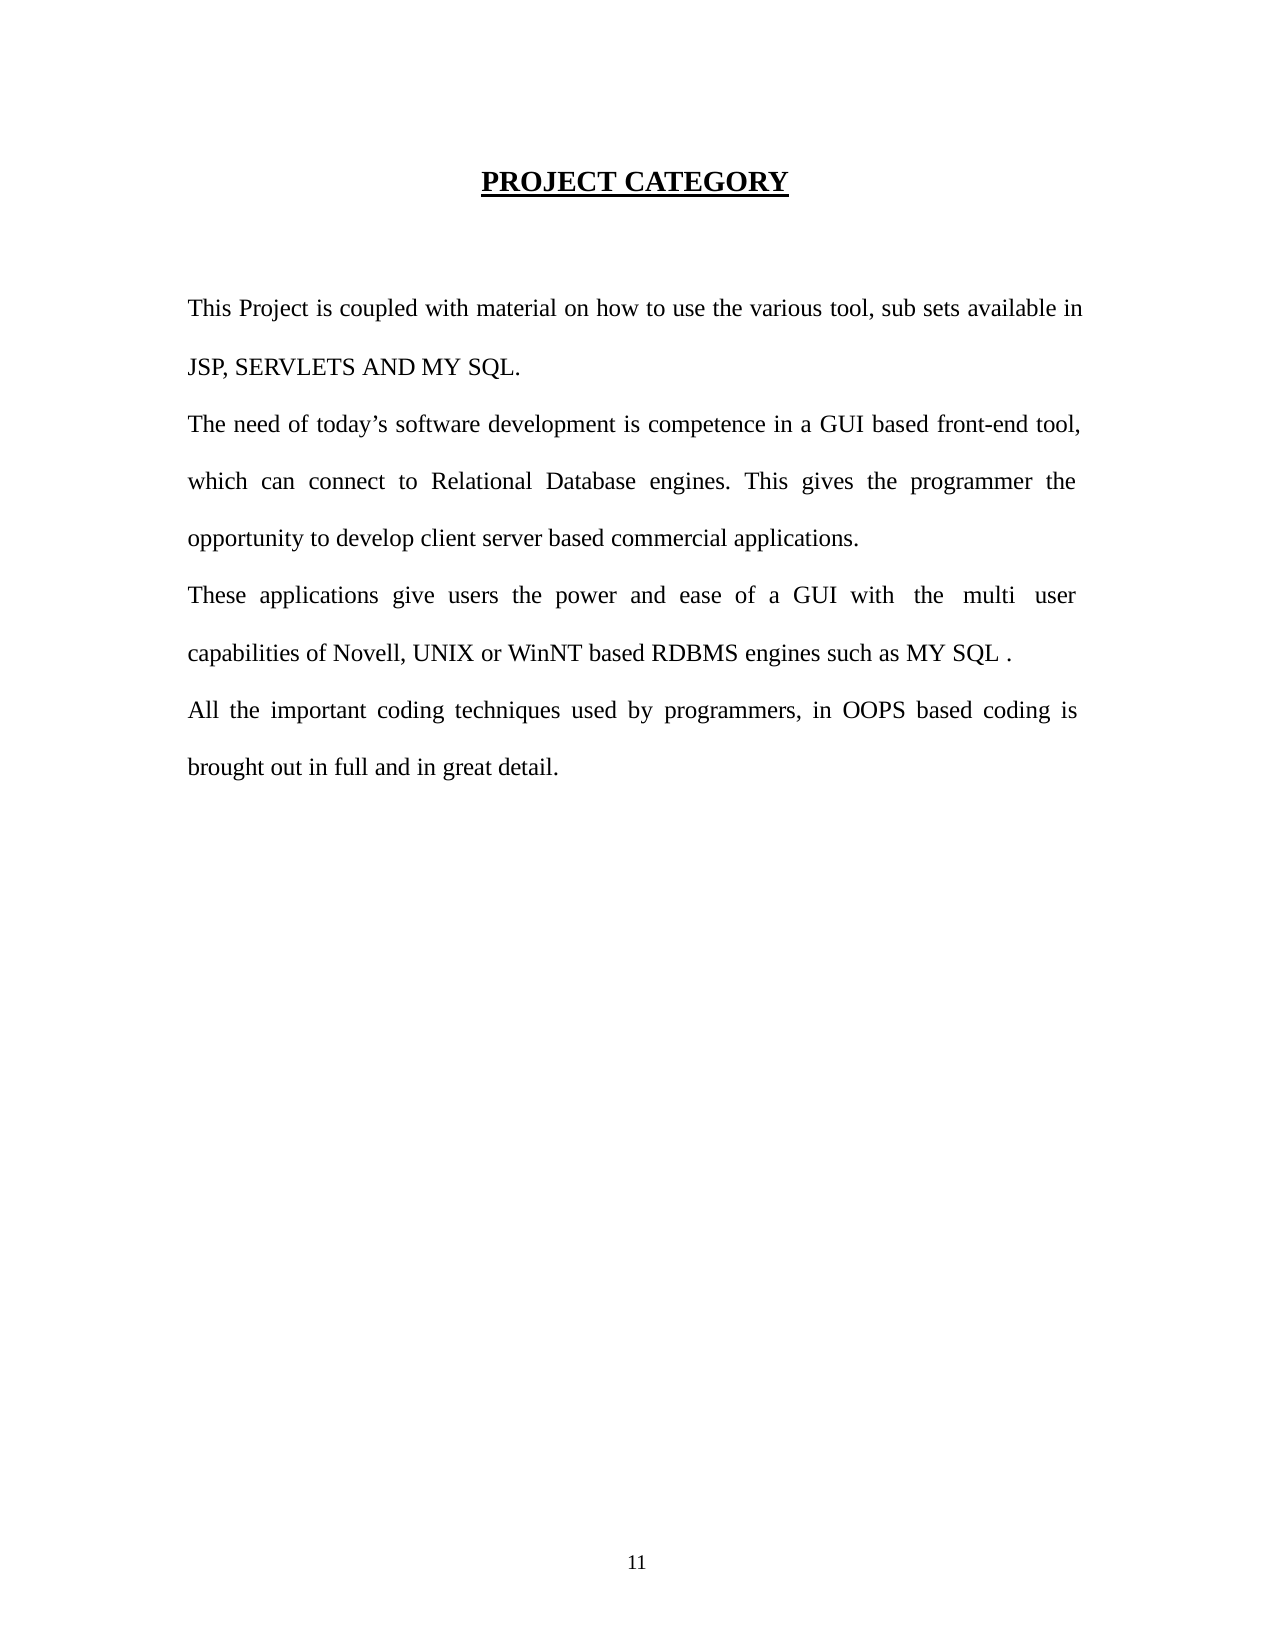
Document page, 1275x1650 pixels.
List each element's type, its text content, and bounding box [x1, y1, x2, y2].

text_box PROJECT CATEGORY [479, 160, 796, 198]
text_box This Project is coupled with material on how to use the various tool, sub sets available in JSP, SERVLETS AND MY SQL. The need of today’s software development is competence in a GUI based front-end tool, which can connect to Relational Database engines. This gives the programmer the opportunity to develop client server based commercial applications. These applications give users the power and ease of a GUI with the multi user capabilities of Novell, UNIX or WinNT based RDBMS engines such as MY SQL . All the important coding techniques used by programmers, in OOPS based coding is brought out in full and in great detail. [185, 289, 1090, 781]
slide_number 10 [620, 1551, 655, 1650]
